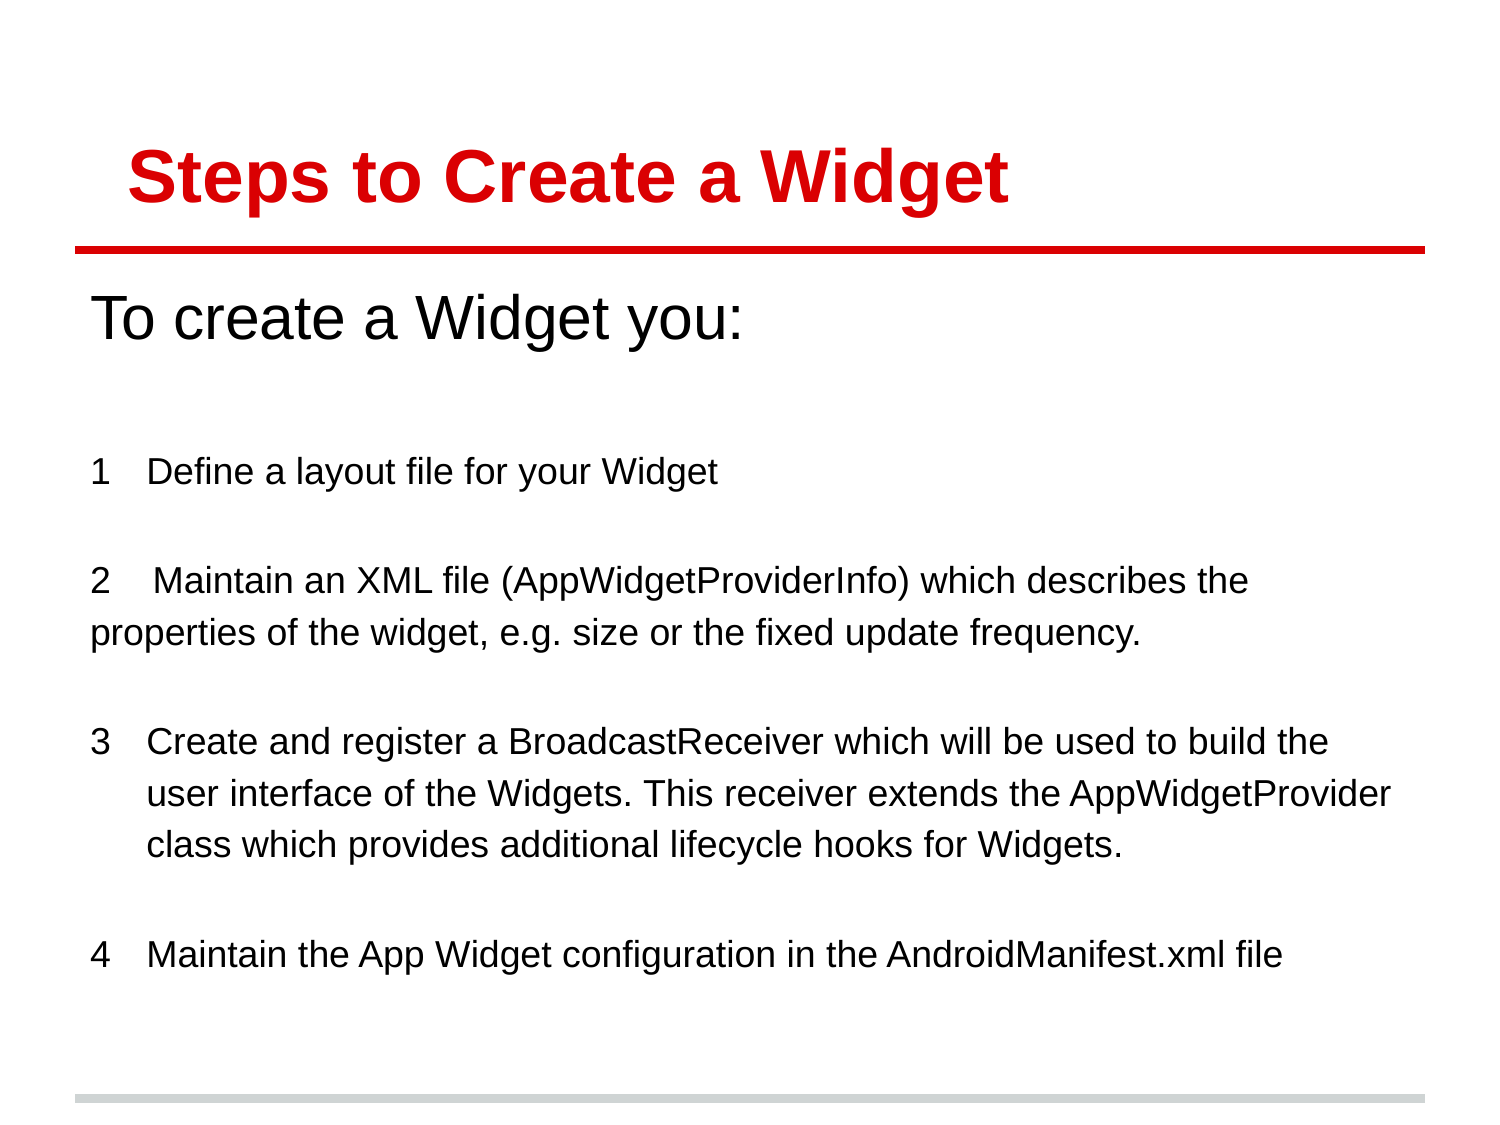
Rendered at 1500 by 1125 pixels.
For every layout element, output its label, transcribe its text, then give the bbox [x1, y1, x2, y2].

title Steps to Create a Widget [75, 45, 1425, 233]
list To create a Widget you: 1 Define a layout file for your Widget 2 Maintain an XML file (AppWidgetProviderInfo) which describes the properties of the widget, e.g. size or the fixed update frequency. 3 Create and register a BroadcastReceiver which will be used to build the user interface of the Widgets. This receiver extends the AppWidgetProvider class which provides additional lifecycle hooks for Widgets. 4 Maintain the App Widget configuration in the AndroidManifest.xml file [75, 262, 1425, 1078]
